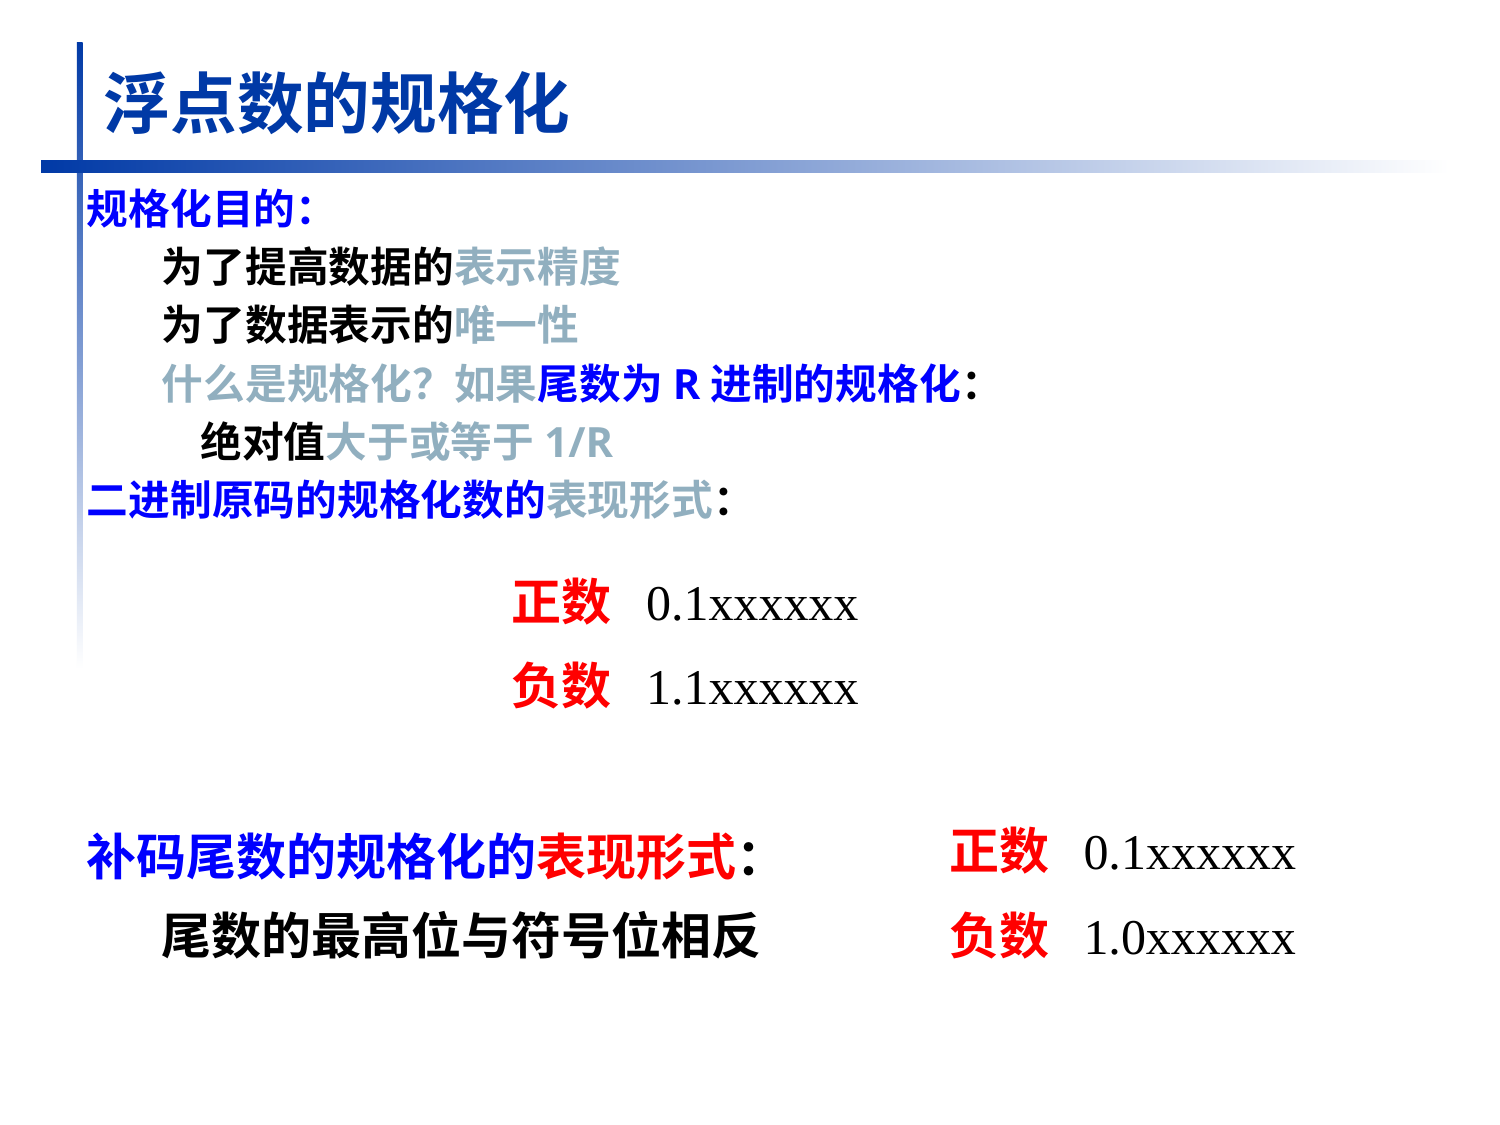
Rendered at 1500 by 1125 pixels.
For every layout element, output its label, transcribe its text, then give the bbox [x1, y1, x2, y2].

text_box 正数 0.1xxxxxx 负数 1.1xxxxxx [496, 562, 1022, 723]
text_box 补码尾数的规格化的表现形式： 尾数的最高位与符号位相反 [71, 825, 972, 973]
title 浮点数的规格化 [88, 53, 1464, 149]
text_box 正数 0.1xxxxxx 负数 1.0xxxxxx [934, 812, 1447, 973]
list 规格化目的： 为了提高数据的表示精度 为了数据表示的唯一性 什么是规格化？如果尾数为R进制的规格化： 绝对值大于或等于1/R 二进制原码的规格化数的表现形式： [71, 174, 1435, 613]
